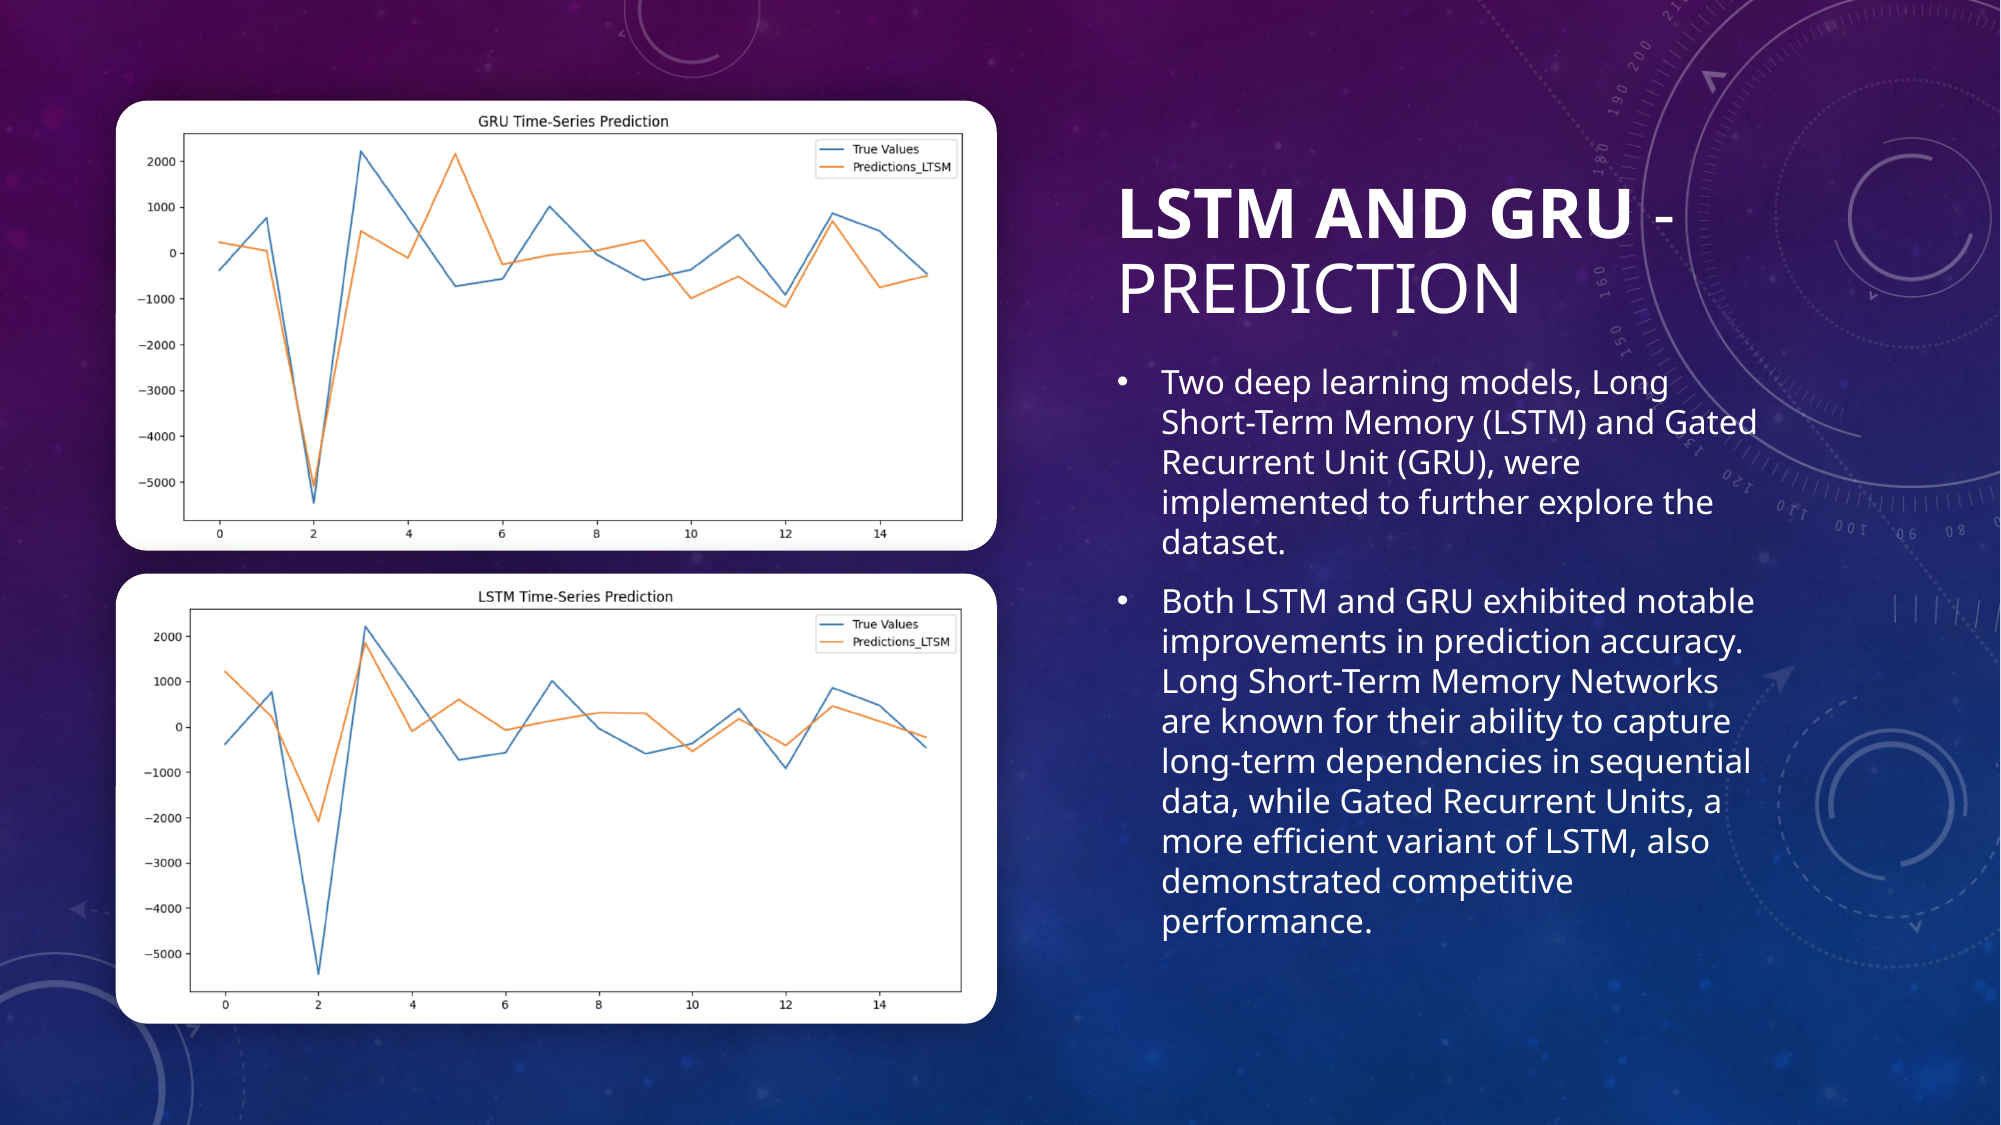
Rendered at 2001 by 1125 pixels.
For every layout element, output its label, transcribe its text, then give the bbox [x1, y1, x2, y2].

picture [0, 0, 2001, 1125]
title LSTM AND GRU - Prediction [1101, 169, 1775, 339]
list Two deep learning models, Long Short-Term Memory (LSTM) and Gated Recurrent Unit (GRU), were implemented to further explore the dataset. Both LSTM and GRU exhibited notable improvements in prediction accuracy. Long Short-Term Memory Networks are known for their ability to capture long-term dependencies in sequential data, while Gated Recurrent Units, a more efficient variant of LSTM, also demonstrated competitive performance. [1101, 351, 1775, 950]
